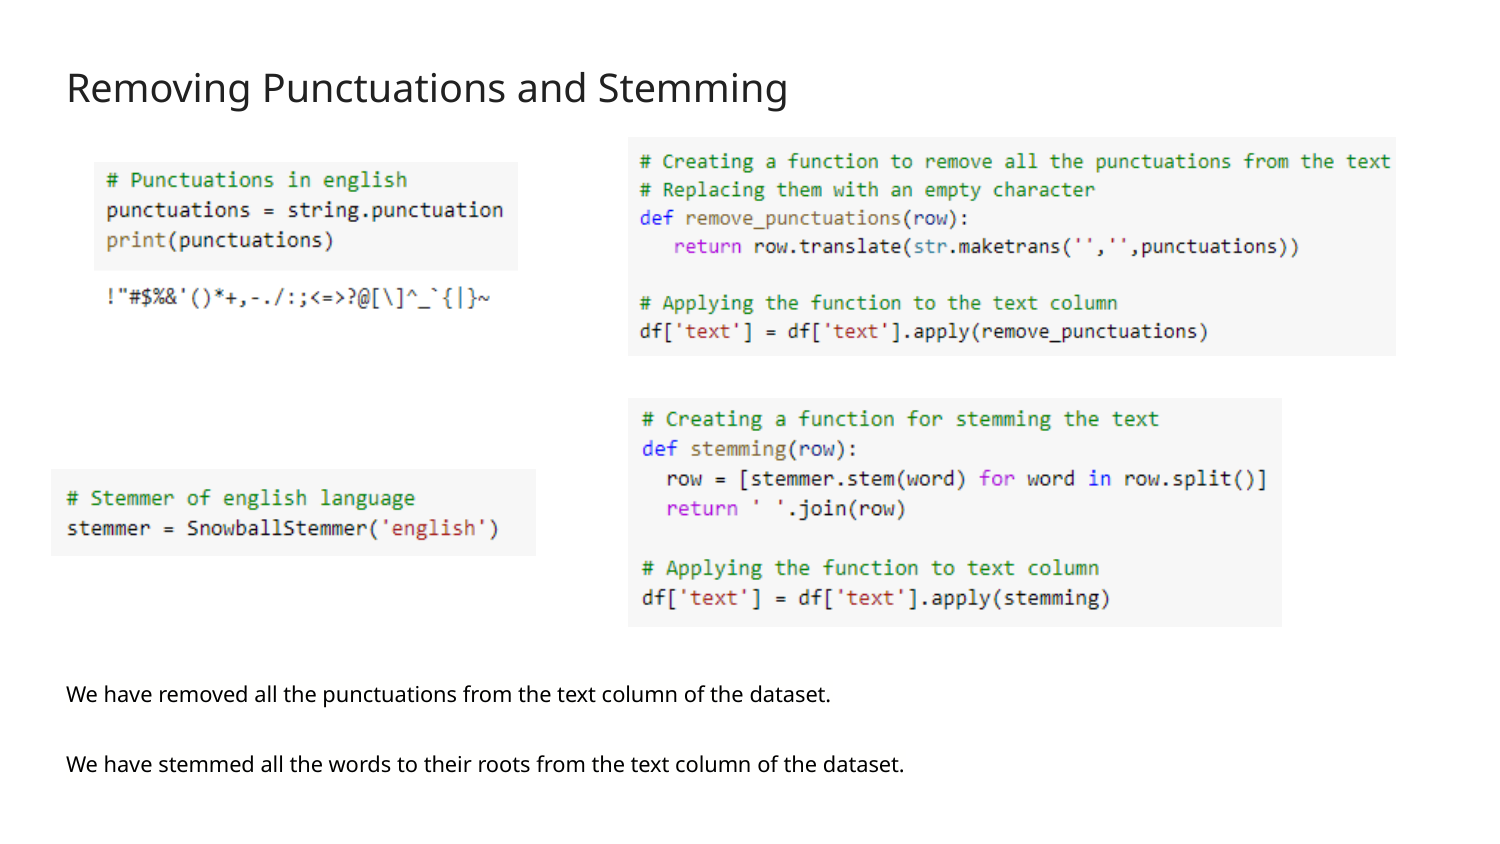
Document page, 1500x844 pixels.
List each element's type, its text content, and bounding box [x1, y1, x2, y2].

list We have removed all the punctuations from the text column of the dataset. We have stemmed all the words to their roots from the text column of the dataset. [51, 655, 1449, 780]
picture [628, 398, 1282, 628]
title Removing Punctuations and Stemming [51, 48, 1449, 180]
picture [628, 137, 1396, 356]
picture [50, 469, 536, 556]
picture [93, 162, 518, 331]
